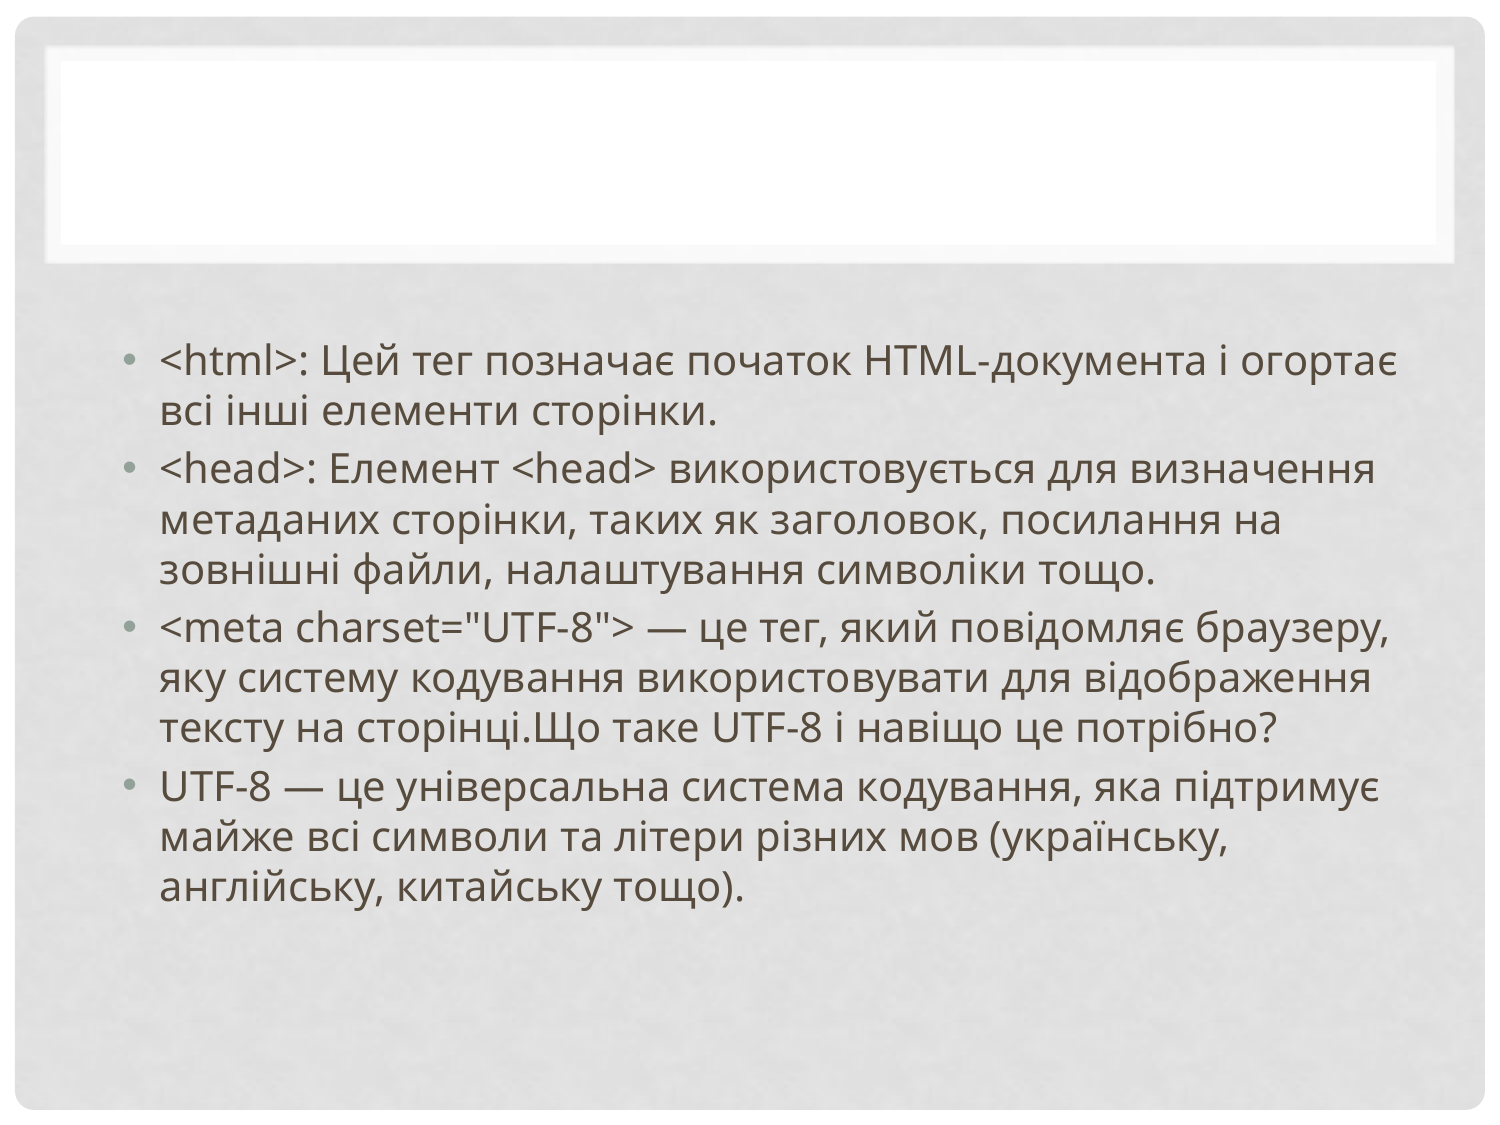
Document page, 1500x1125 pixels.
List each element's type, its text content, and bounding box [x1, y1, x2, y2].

list <html>: Цей тег позначає початок HTML-документа і огортає всі інші елементи сторінки. <head>: Елемент <head> використовується для визначення метаданих сторінки, таких як заголовок, посилання на зовнішні файли, налаштування символіки тощо. <meta charset="UTF-8"> — це тег, який повідомляє браузеру, яку систему кодування використовувати для відображення тексту на сторінці.Що таке UTF-8 і навіщо це потрібно? UTF-8 — це універсальна система кодування, яка підтримує майже всі символи та літери різних мов (українську, англійську, китайську тощо). [88, 326, 1439, 1044]
